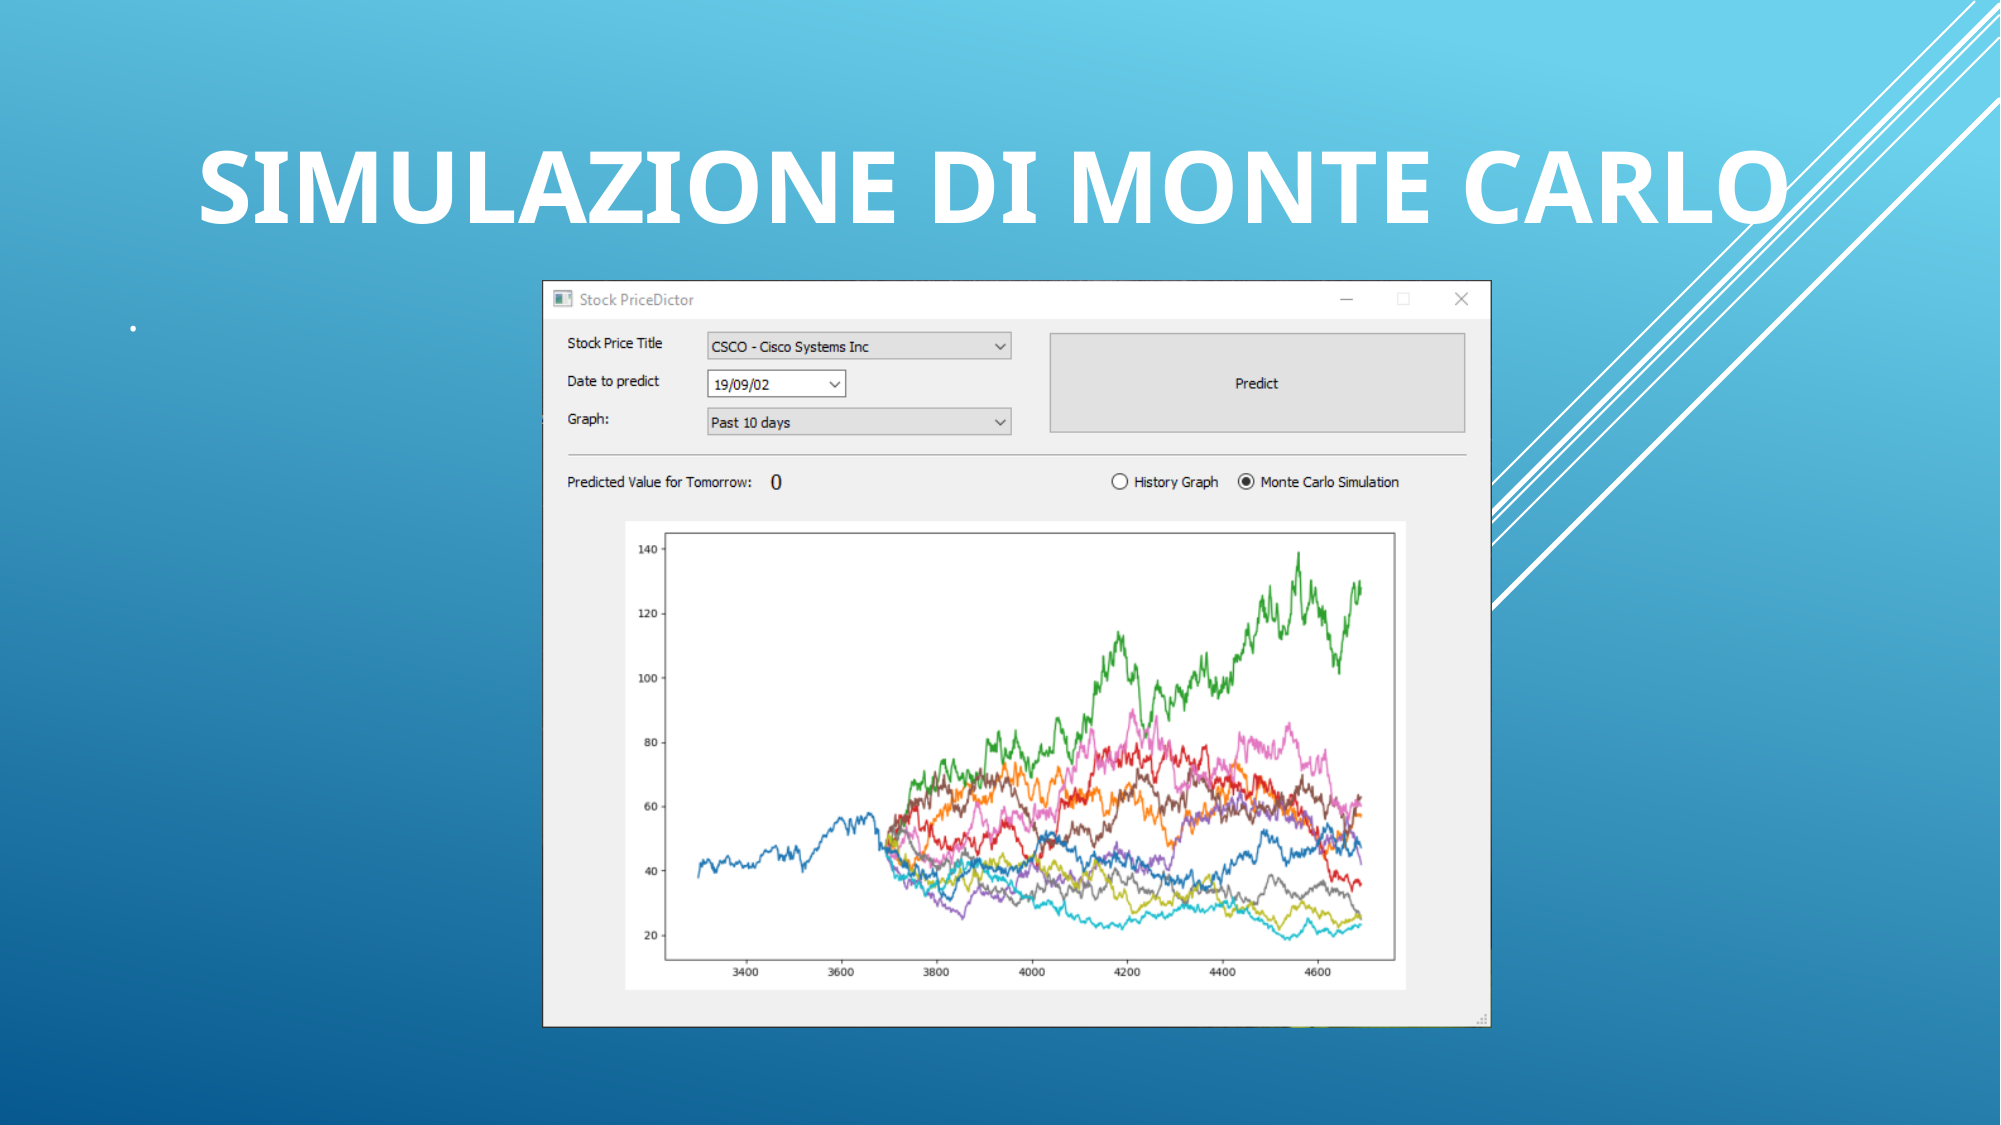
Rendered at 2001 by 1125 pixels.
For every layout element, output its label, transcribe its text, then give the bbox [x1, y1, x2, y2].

picture [541, 280, 1492, 1028]
title Simulazione di monte carlo [112, 112, 1880, 251]
subtitle . [112, 280, 1880, 1040]
